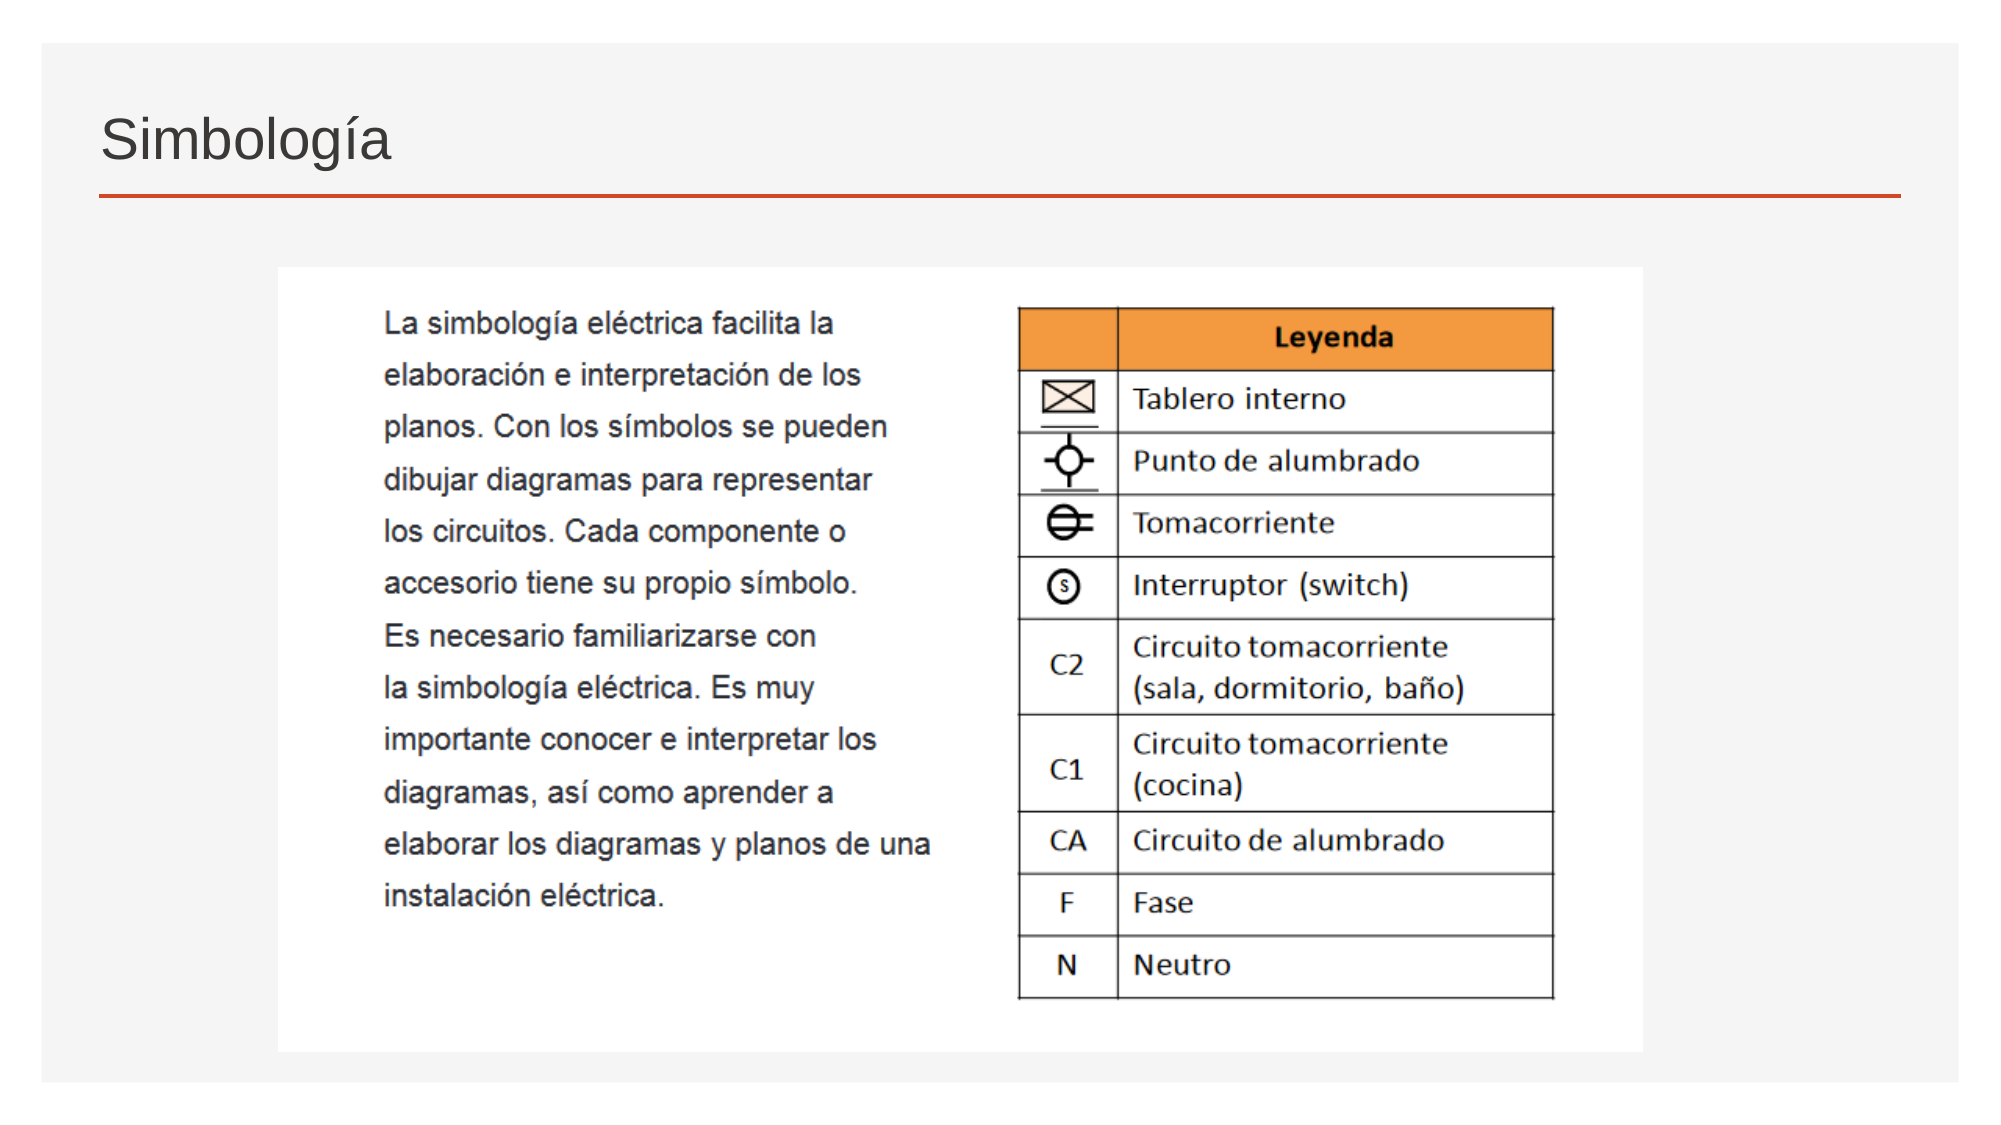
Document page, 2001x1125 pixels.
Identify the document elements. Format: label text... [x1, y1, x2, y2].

title Simbología [85, 73, 1214, 179]
picture [277, 267, 1643, 1052]
